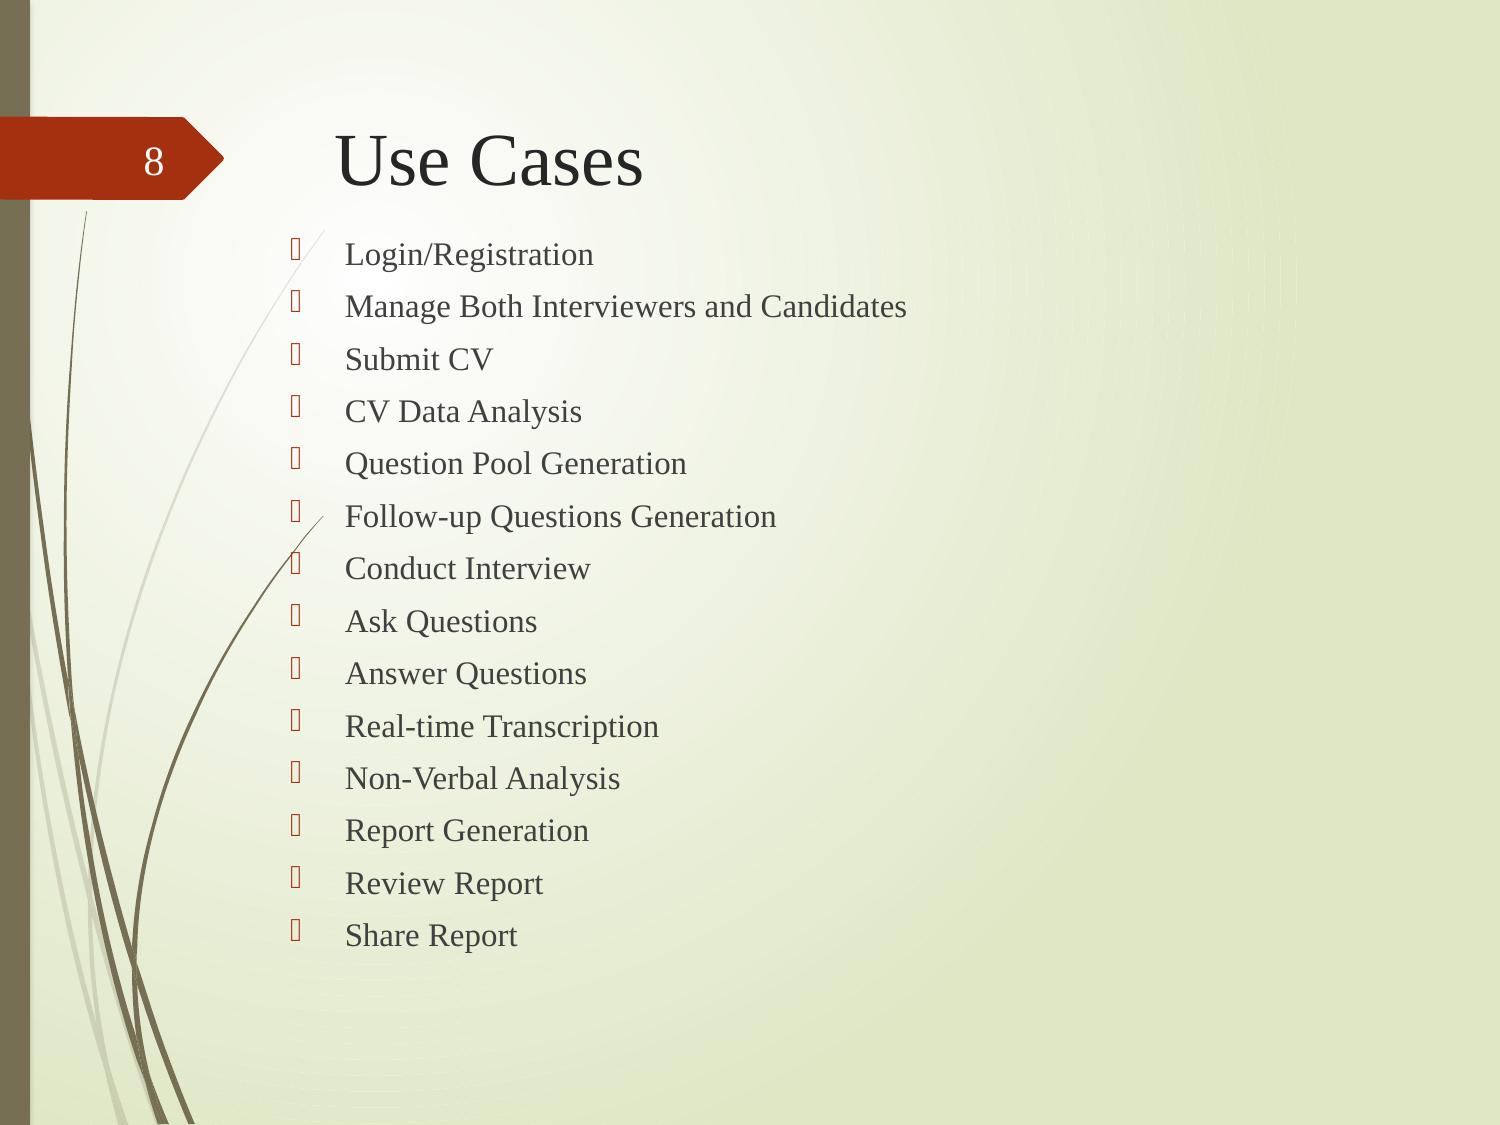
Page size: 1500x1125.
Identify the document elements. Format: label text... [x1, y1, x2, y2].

title Use Cases [319, 102, 1400, 224]
list Login/Registration Manage Both Interviewers and Candidates Submit CV CV Data Analysis Question Pool Generation Follow-up Questions Generation Conduct Interview Ask Questions Answer Questions Real-time Transcription Non-Verbal Analysis Report Generation Review Report Share Report [275, 224, 1400, 970]
slide_number 8 [83, 129, 180, 190]
